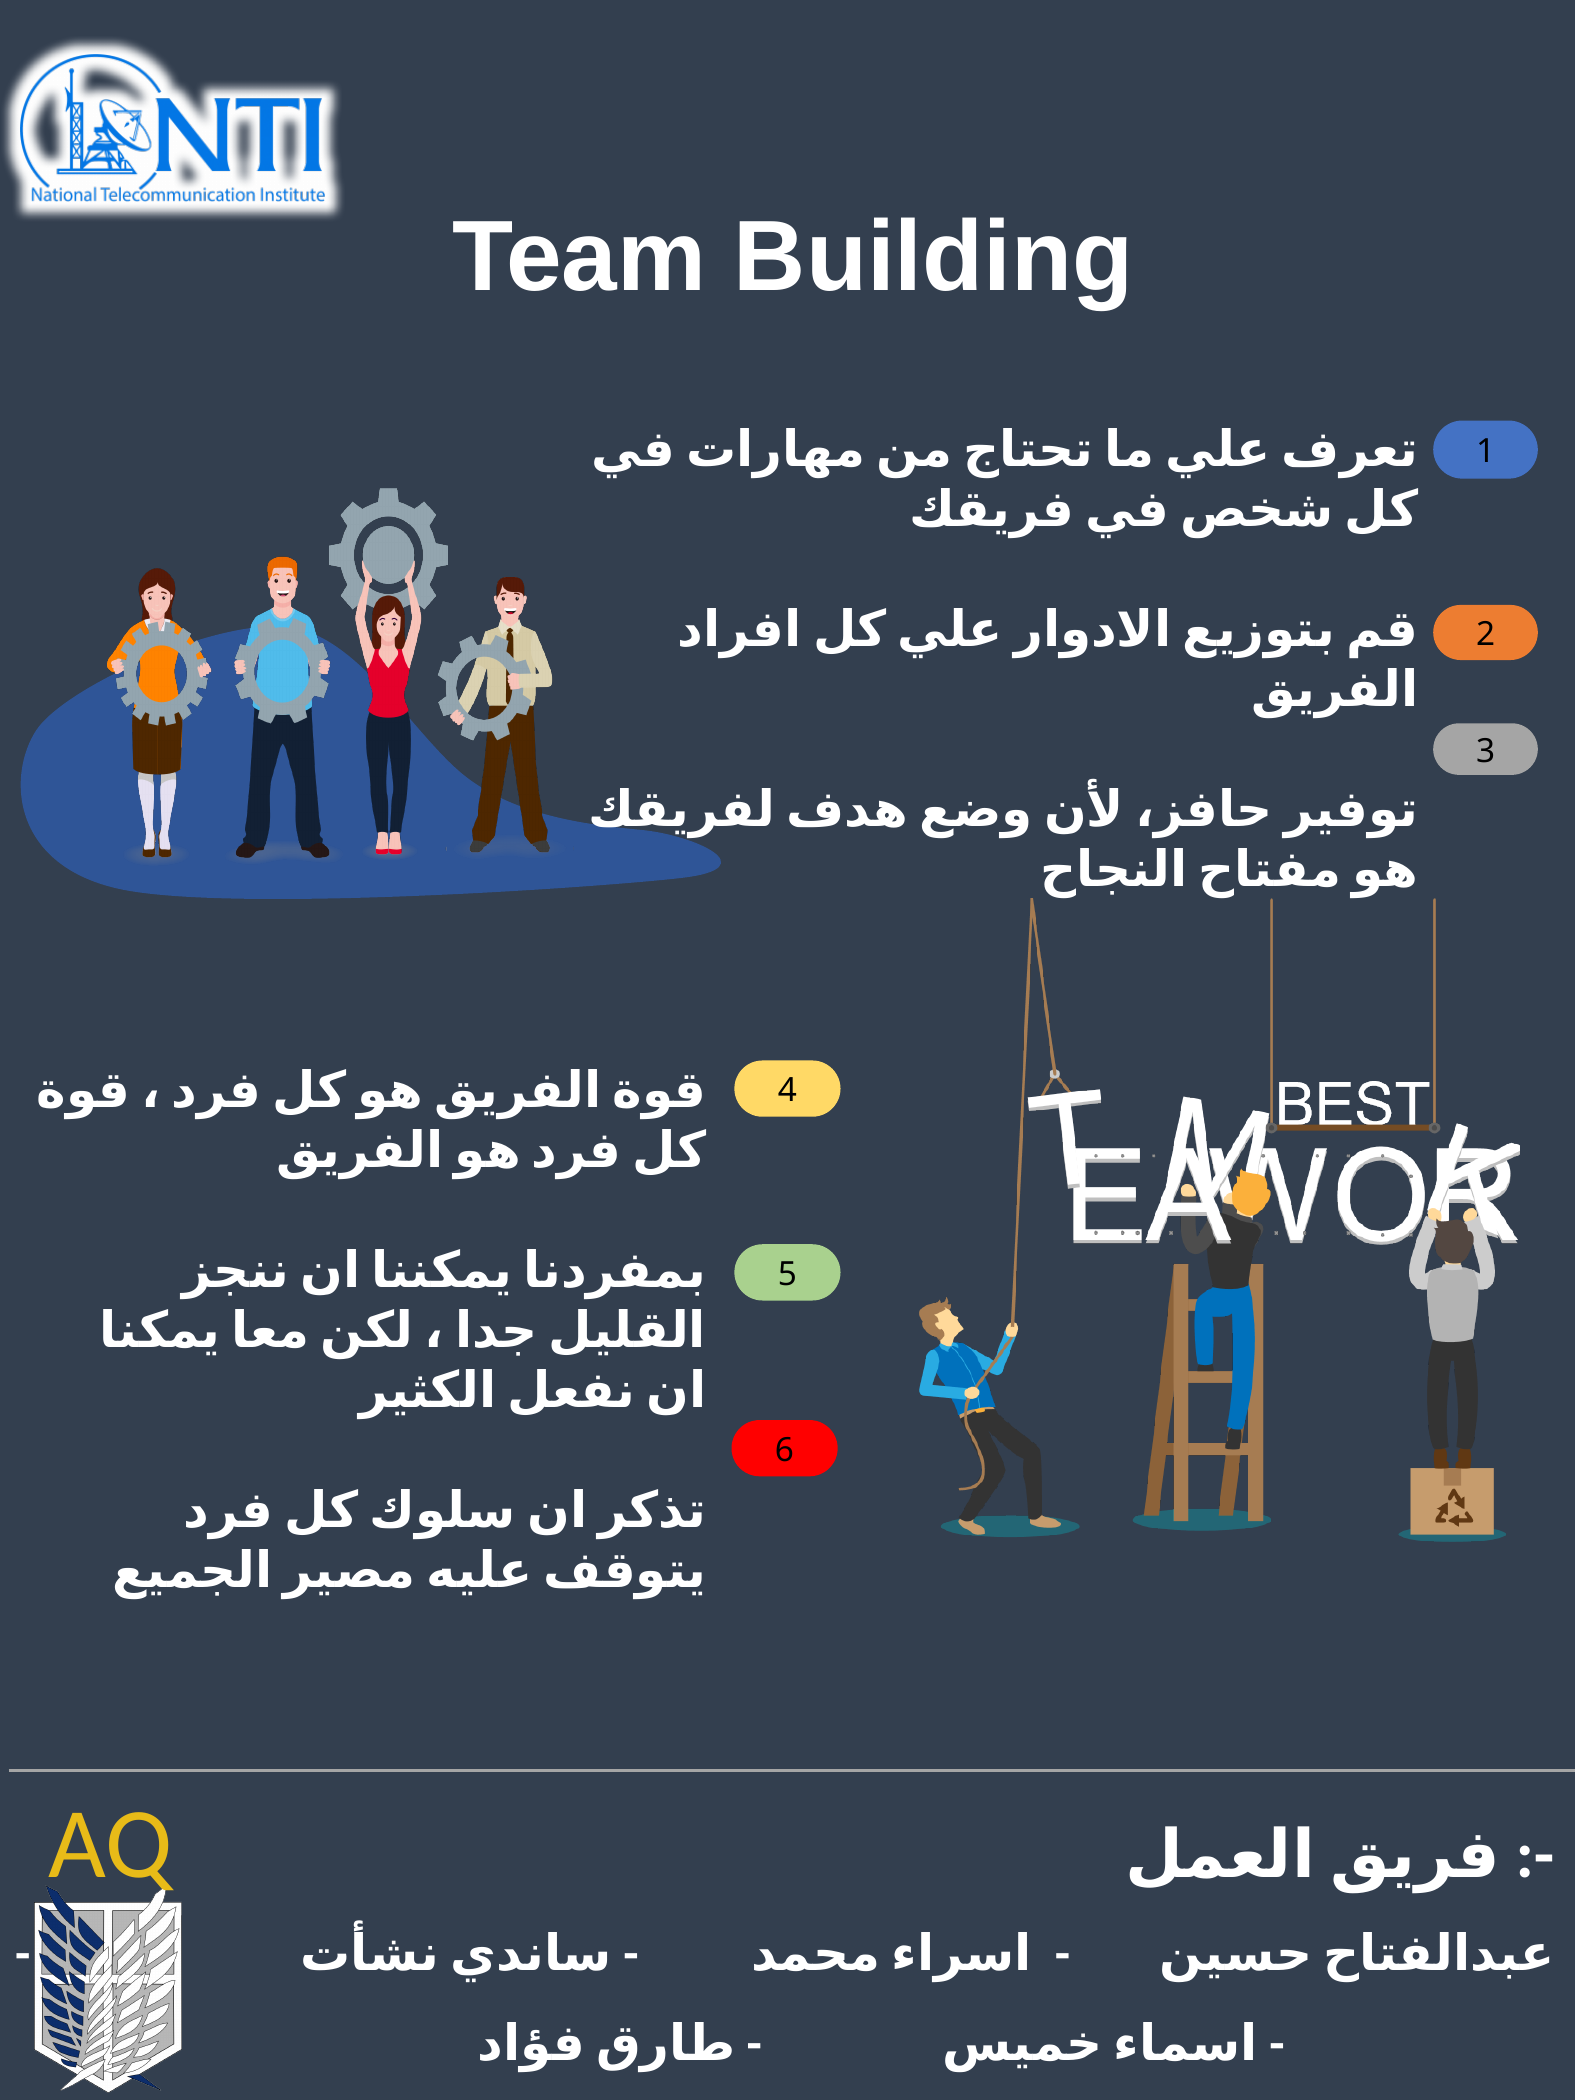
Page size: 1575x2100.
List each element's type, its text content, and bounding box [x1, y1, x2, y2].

text_box 4 [733, 1059, 842, 1118]
text_box قوة الفريق هو كل فرد ، قوة كل فرد هو الفريق بمفردنا يمكننا ان ننجز القليل جدا ، لكن معا يمكنا ان نفعل الكثير تذكر ان سلوك كل فرد يتوقف عليه مصير الجميع [20, 1049, 722, 1665]
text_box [641, 709, 1538, 775]
text_box تعرف علي ما تحتاج من مهارات في كل شخص في فريقك قم بتوزيع الادوار علي كل افراد الفريق توفير حافز، لأن وضع هدف لفريقك هو مفتاح النجاح [524, 775, 1434, 1024]
picture [20, 54, 326, 207]
text_box AQ [34, 1771, 245, 1906]
text_box 1 [1434, 419, 1539, 480]
text_box فريق العمل :- - عبدالفتاح حسين - اسراء محمد - ساندي نشأت - اسماء خميس - طارق فؤاد [0, 1763, 1570, 2078]
text_box Team Building [437, 182, 1149, 453]
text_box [20, 489, 722, 900]
picture [34, 1885, 182, 2093]
text_box تعرف علي ما تحتاج من مهارات في كل شخص في فريقك قم بتوزيع الادوار علي كل افراد الفريق توفير حافز، لأن وضع هدف لفريقك هو مفتاح النجاح [524, 408, 1434, 709]
text_box 6 [730, 1419, 839, 1478]
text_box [848, 590, 1538, 661]
text_box 5 [733, 1243, 842, 1302]
picture [918, 898, 1520, 1542]
